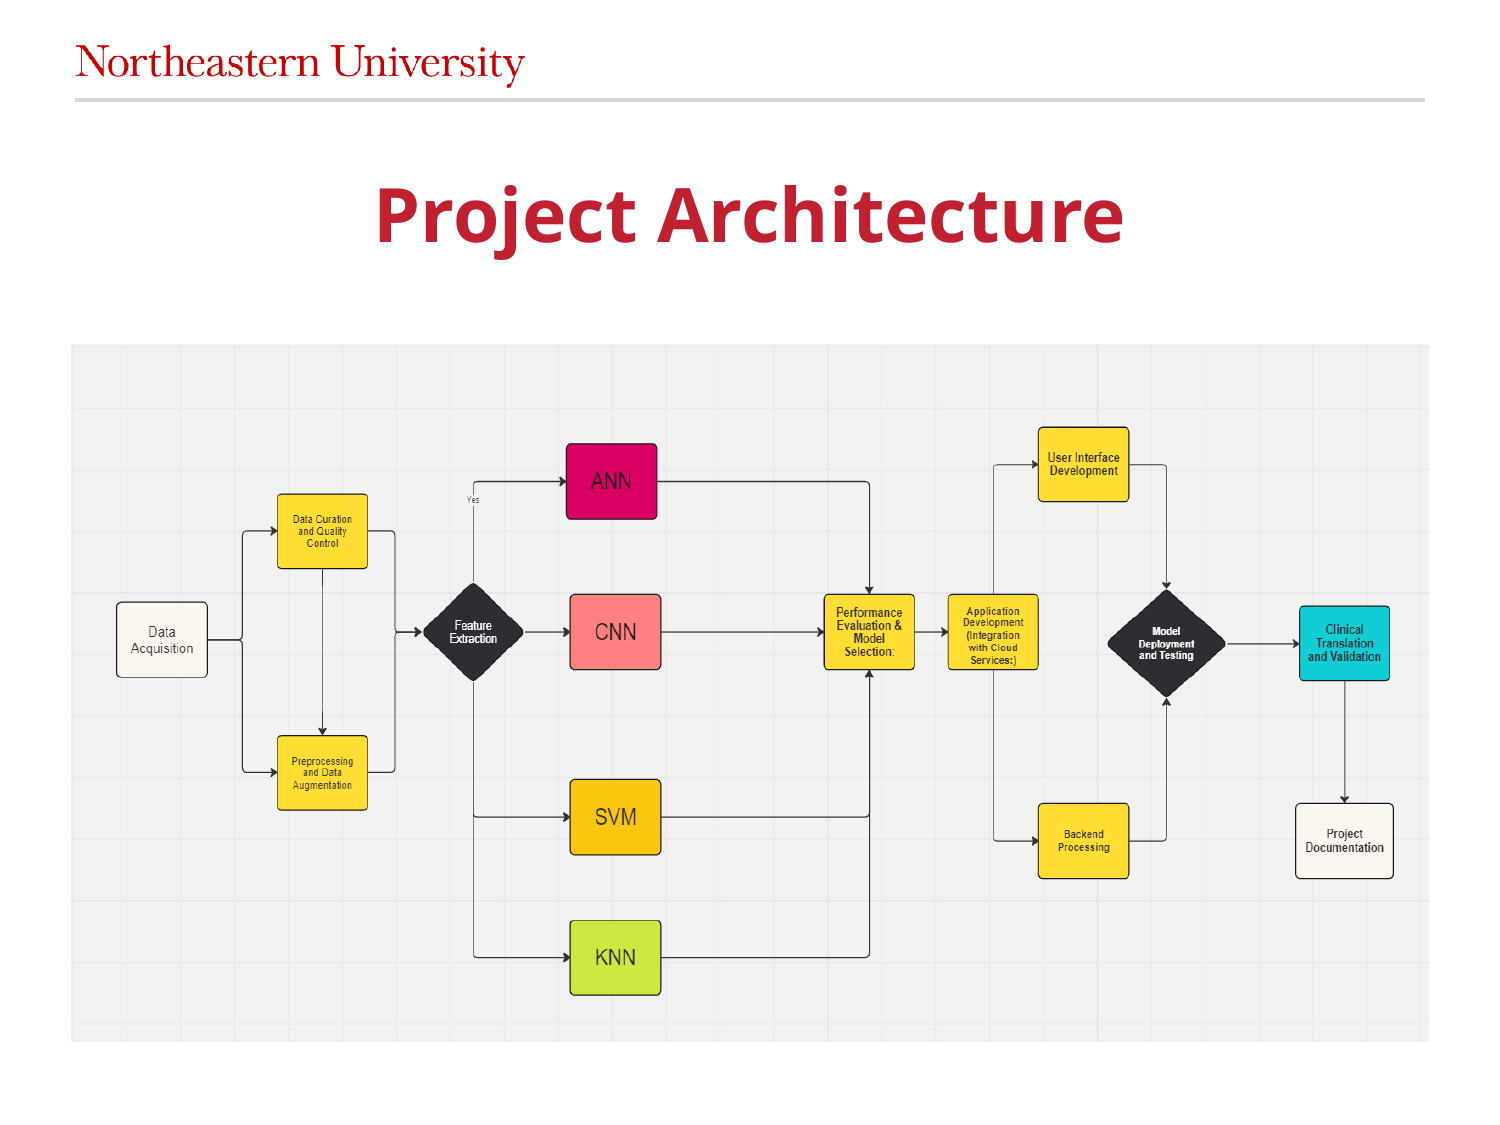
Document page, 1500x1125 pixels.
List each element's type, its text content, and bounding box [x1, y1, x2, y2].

title Project Architecture [71, 115, 1429, 311]
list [71, 344, 1429, 1042]
picture [75, 44, 525, 88]
